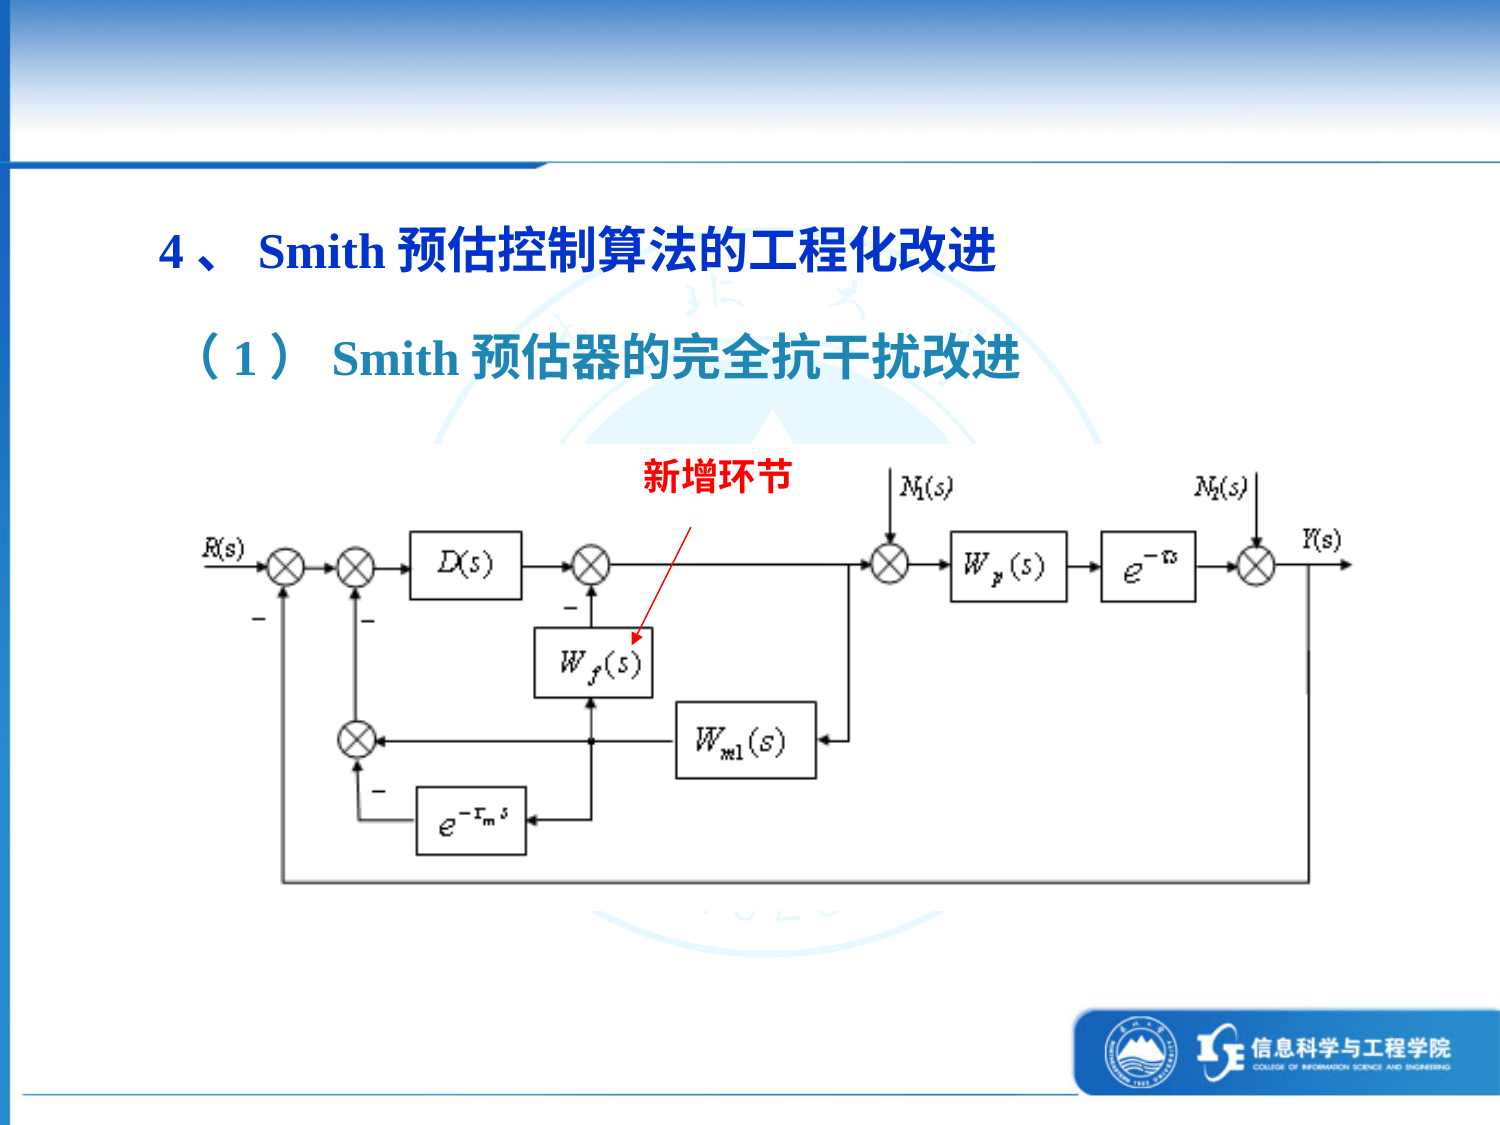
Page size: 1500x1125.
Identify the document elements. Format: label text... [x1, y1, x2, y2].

text_box （1）Smith预估器的完全抗干扰改进 [155, 317, 1129, 393]
text_box 4、Smith预估控制算法的工程化改进 [144, 211, 1057, 287]
picture [0, 0, 1500, 1125]
